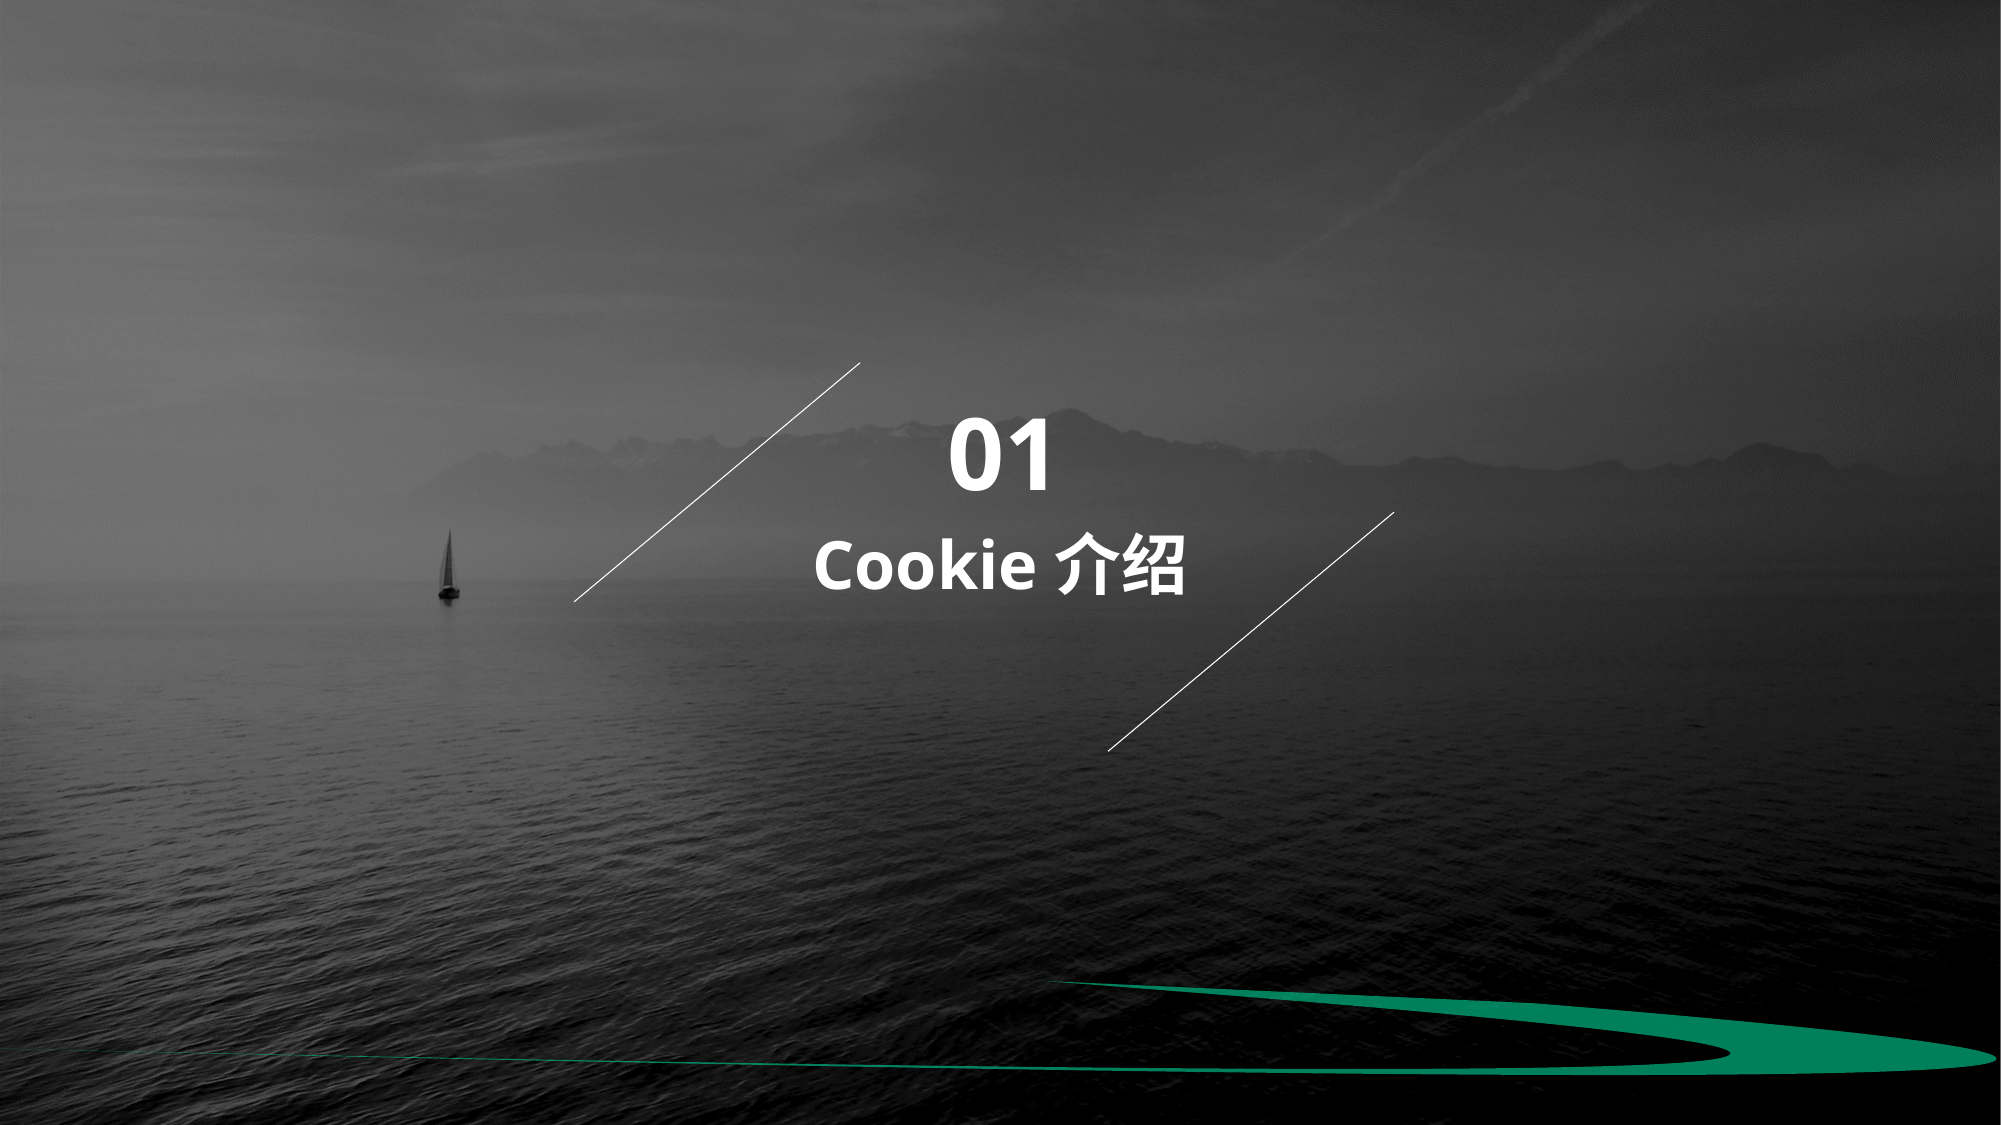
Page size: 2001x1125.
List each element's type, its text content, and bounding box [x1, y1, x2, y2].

text_box 01 [932, 382, 1108, 505]
picture [0, 0, 2001, 1125]
title Cookie介绍 [725, 505, 1275, 620]
